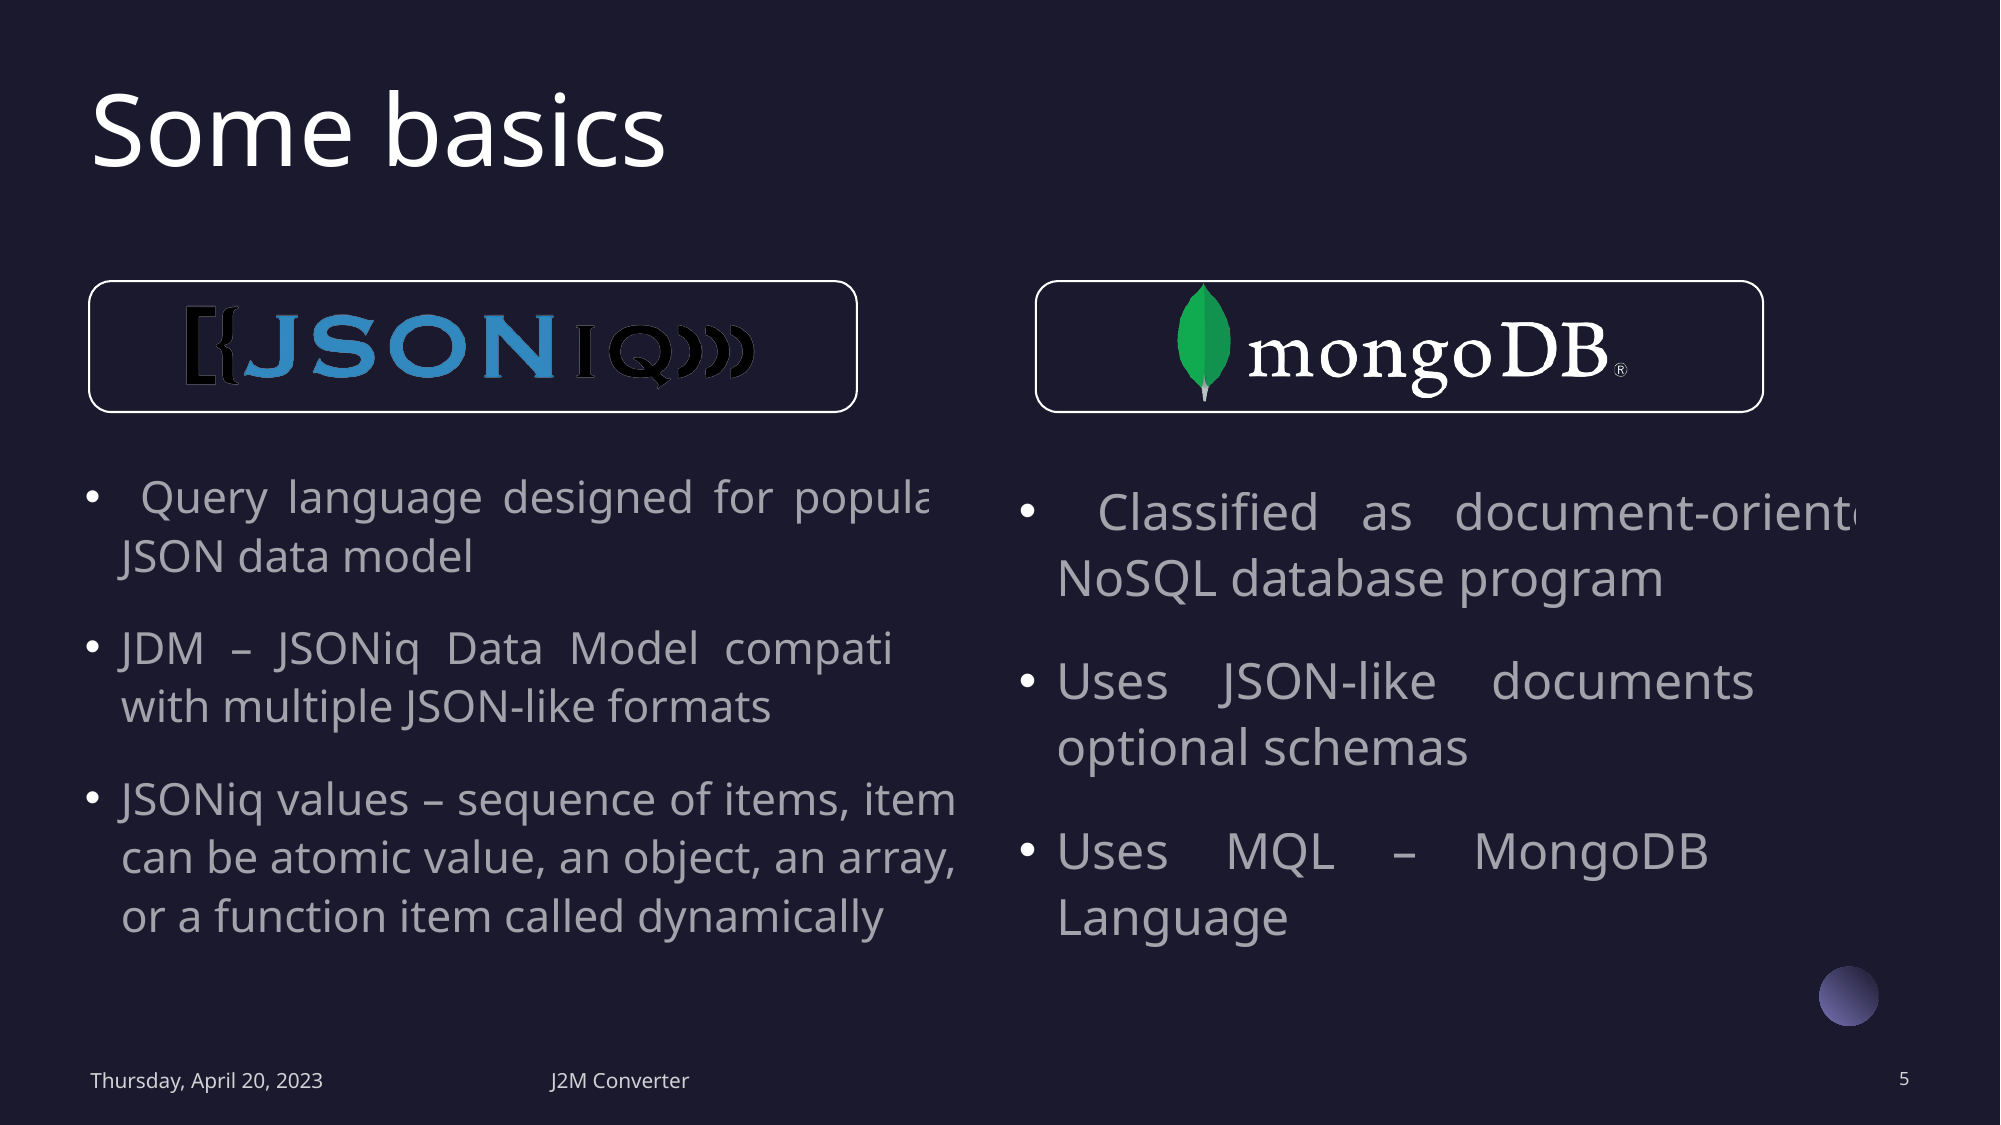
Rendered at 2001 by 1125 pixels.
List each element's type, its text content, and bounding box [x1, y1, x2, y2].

text_box Classified as document-oriented NoSQL database program Uses JSON-like documents with optional schemas Uses MQL – MongoDB Query Language [1018, 474, 1911, 969]
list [1099, 269, 1705, 430]
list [172, 288, 773, 405]
footer J2M Converter [551, 1067, 1598, 1093]
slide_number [90, 1067, 522, 1093]
slide_number 5 [1632, 1067, 1910, 1093]
text_box [1034, 280, 1099, 414]
text_box Query language designed for popular JSON data model JDM – JSONiq Data Model compatible with multiple JSON-like formats JSONiq values – sequence of items, item can be atomic value, an object, an array, or a function item called dynamically [84, 463, 959, 958]
text_box [1705, 280, 1765, 414]
title Some basics [90, 66, 1911, 285]
text_box [88, 280, 858, 414]
